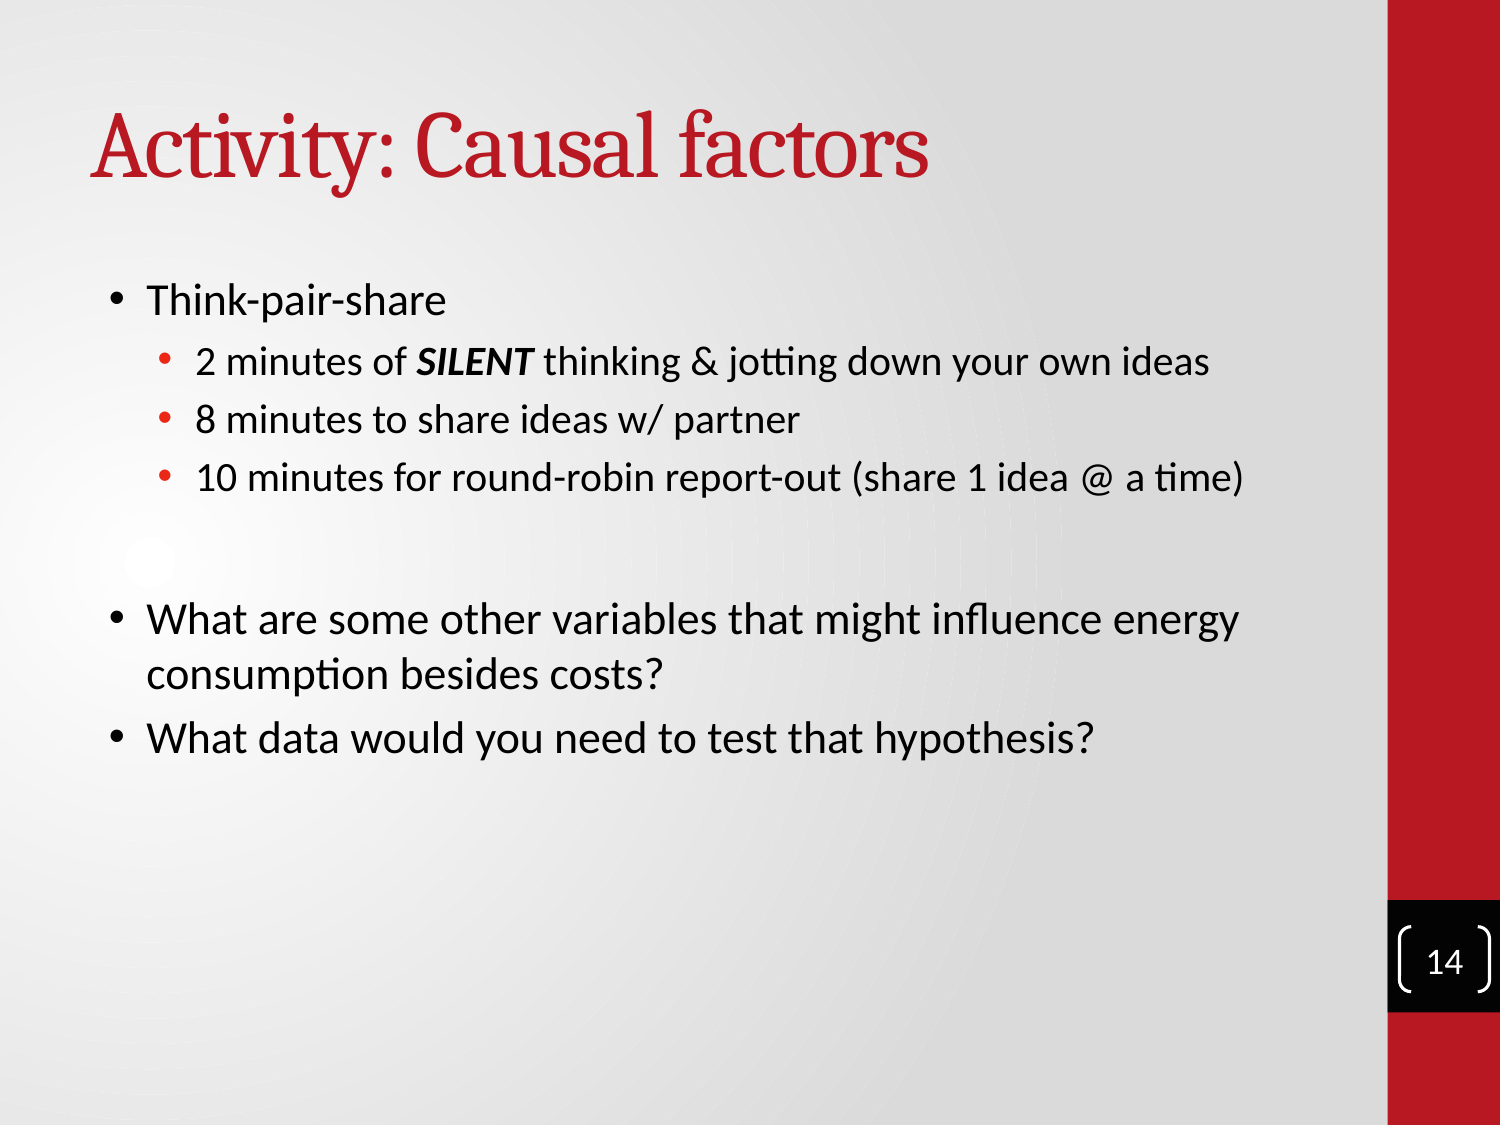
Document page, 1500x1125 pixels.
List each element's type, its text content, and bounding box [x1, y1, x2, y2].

slide_number 14 [1397, 925, 1492, 994]
list Think-pair-share 2 minutes of SILENT thinking & jotting down your own ideas 8 minutes to share ideas w/ partner 10 minutes for round-robin report-out (share 1 idea @ a time) What are some other variables that might influence energy consumption besides costs? What data would you need to test that hypothesis? [75, 262, 1325, 1050]
title Activity: Causal factors [75, 45, 1325, 233]
